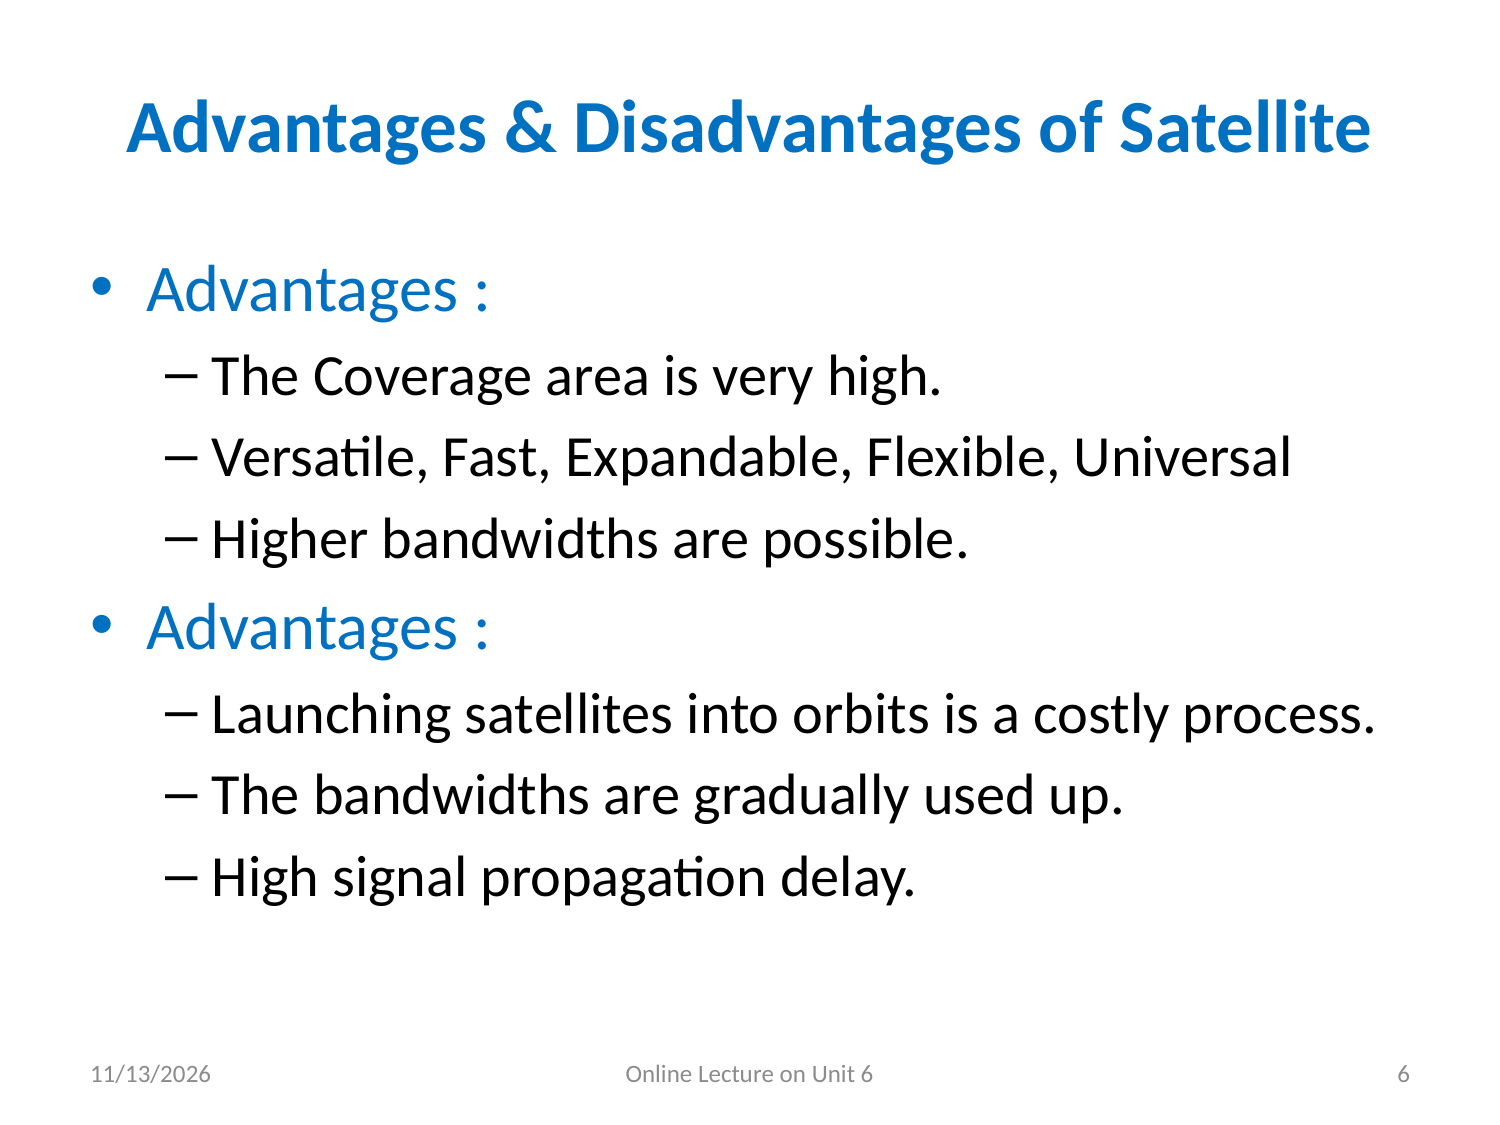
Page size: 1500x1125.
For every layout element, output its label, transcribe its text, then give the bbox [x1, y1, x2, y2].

slide_number 6 [1074, 1042, 1425, 1103]
list Advantages : The Coverage area is very high. Versatile, Fast, Expandable, Flexible, Universal Higher bandwidths are possible. Advantages : Launching satellites into orbits is a costly process. The bandwidths are gradually used up. High signal propagation delay. [75, 237, 1425, 1005]
slide_number 21-May-21 [75, 1042, 425, 1103]
title Advantages & Disadvantages of Satellite [75, 45, 1425, 200]
footer Online Lecture on Unit 6 [512, 1042, 988, 1103]
